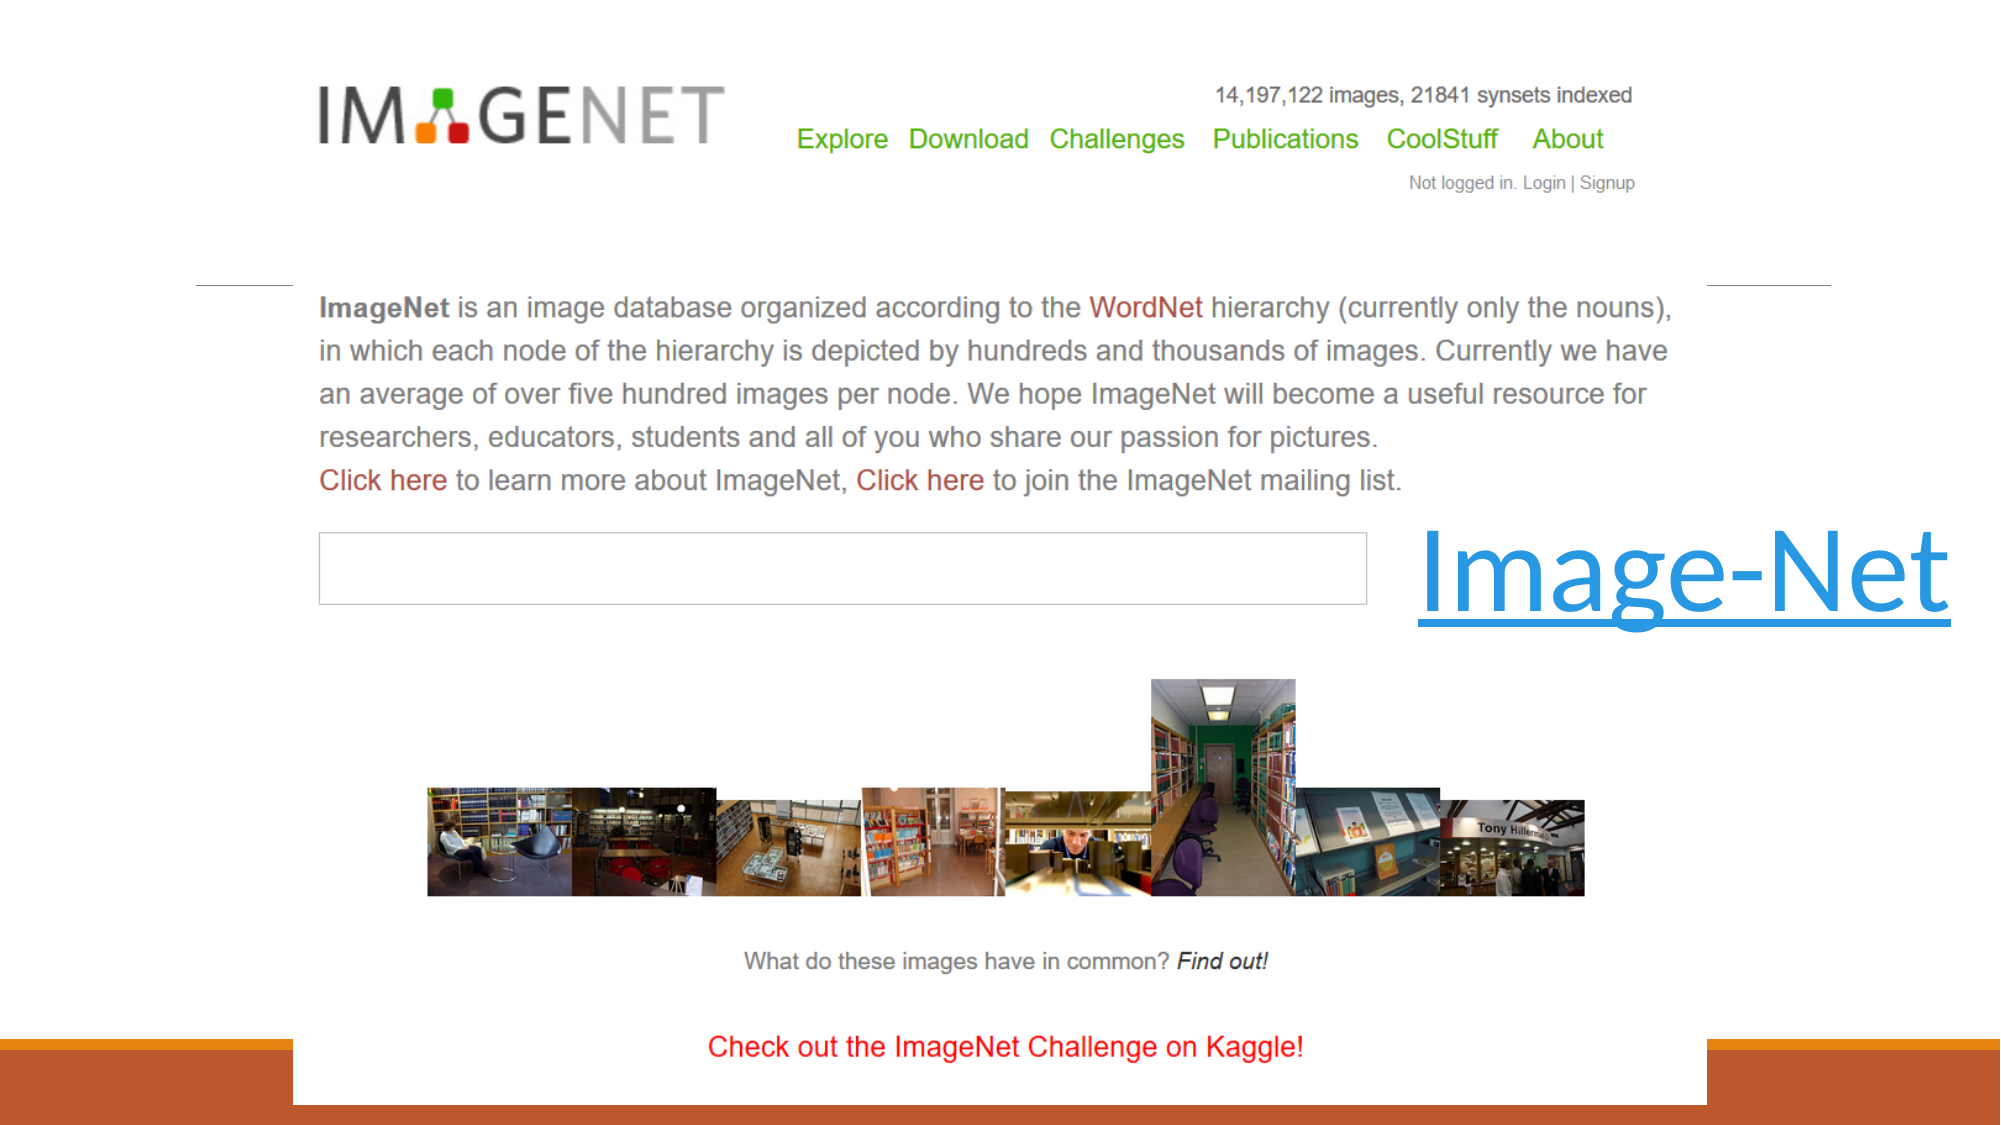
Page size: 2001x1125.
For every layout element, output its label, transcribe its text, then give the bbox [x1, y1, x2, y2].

text_box Image-Net [1713, 479, 2000, 644]
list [293, 19, 1707, 1106]
